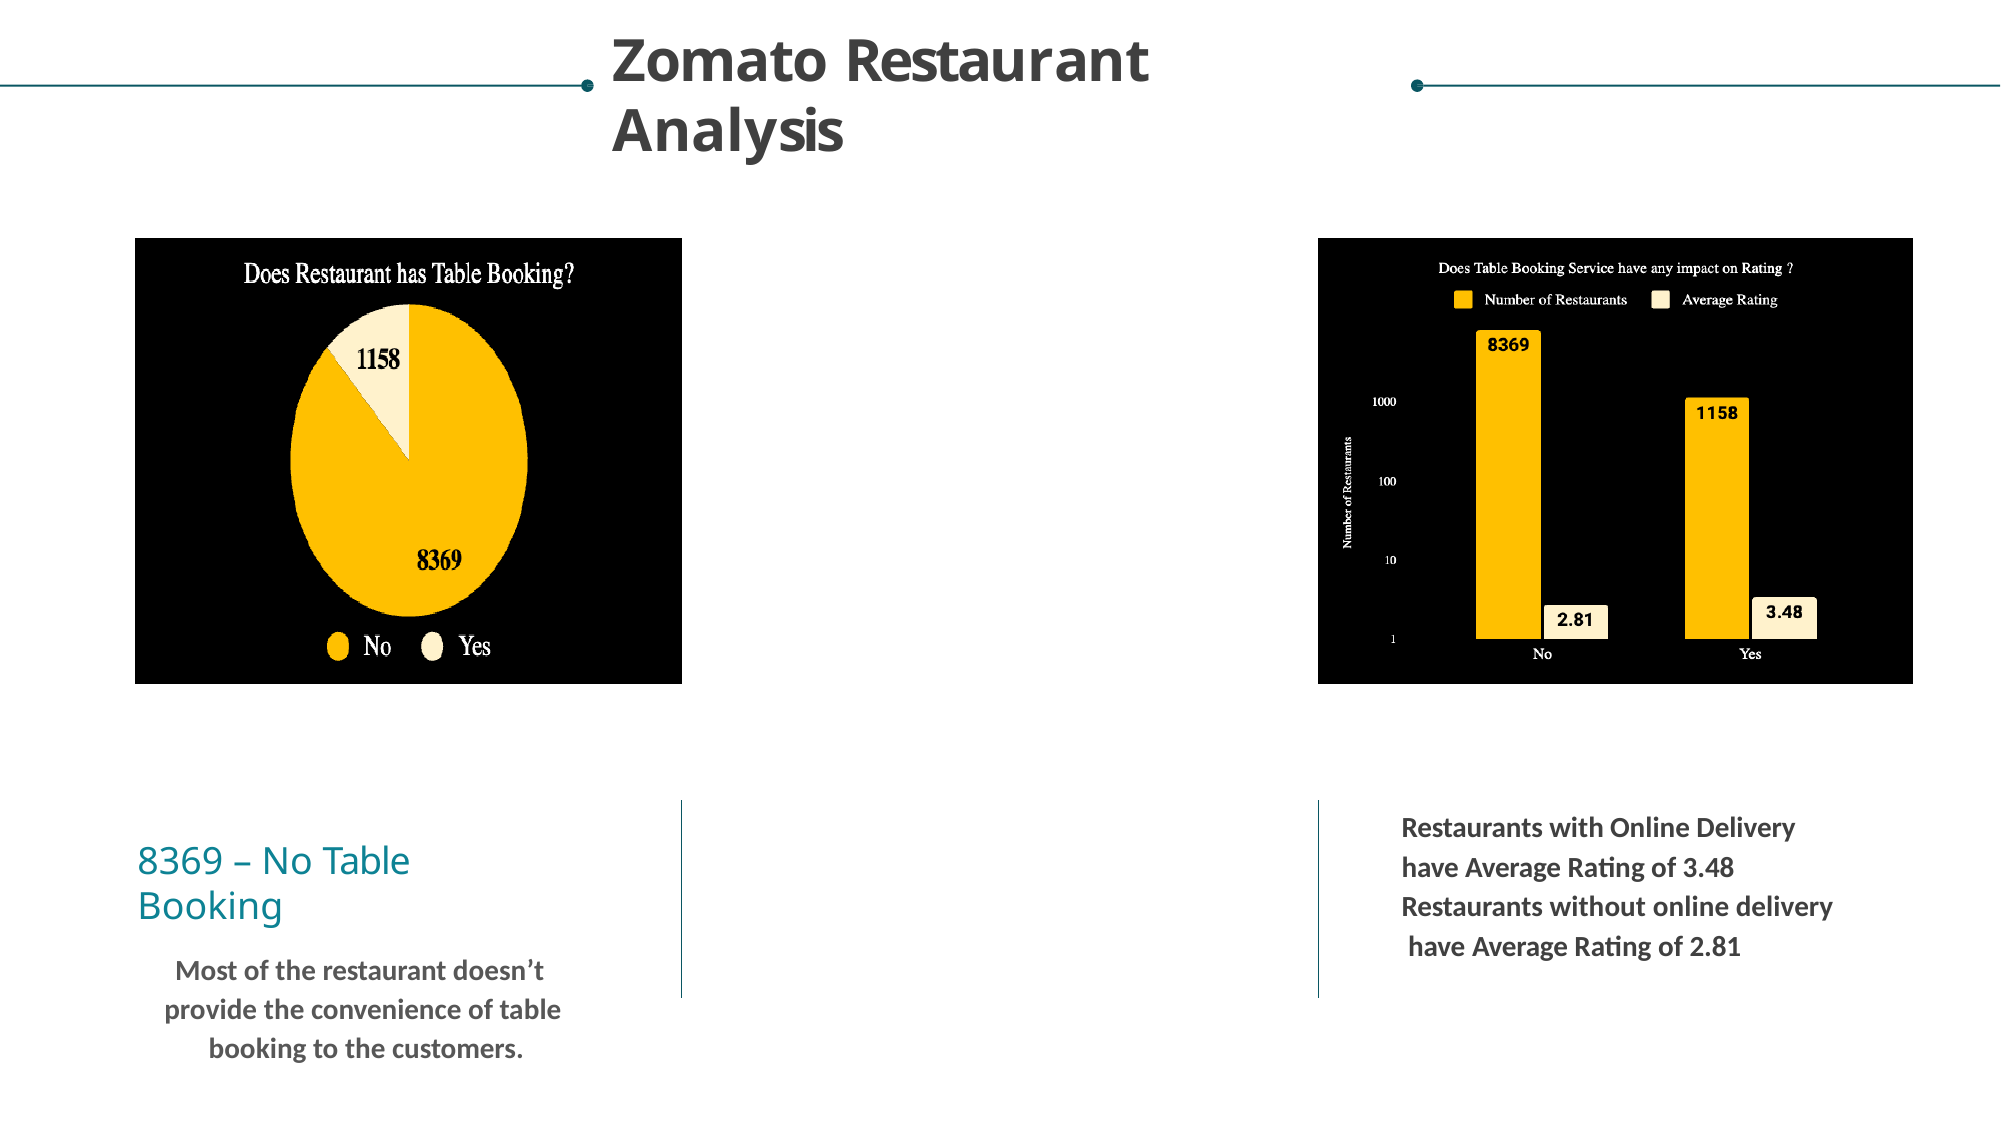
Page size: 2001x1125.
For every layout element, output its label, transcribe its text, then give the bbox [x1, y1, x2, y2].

text_box 8369 – No Table Booking Most of the restaurant doesn’t provide the convenience of table booking to the customers. [135, 835, 563, 1065]
title Zomato Restaurant Analysis [610, 20, 1390, 211]
picture [135, 237, 682, 684]
text_box [0, 79, 594, 92]
text_box Restaurants with Online Delivery have Average Rating of 3.48 Restaurants without online delivery have Average Rating of 2.81 [1399, 801, 1836, 962]
picture [1318, 237, 1913, 684]
